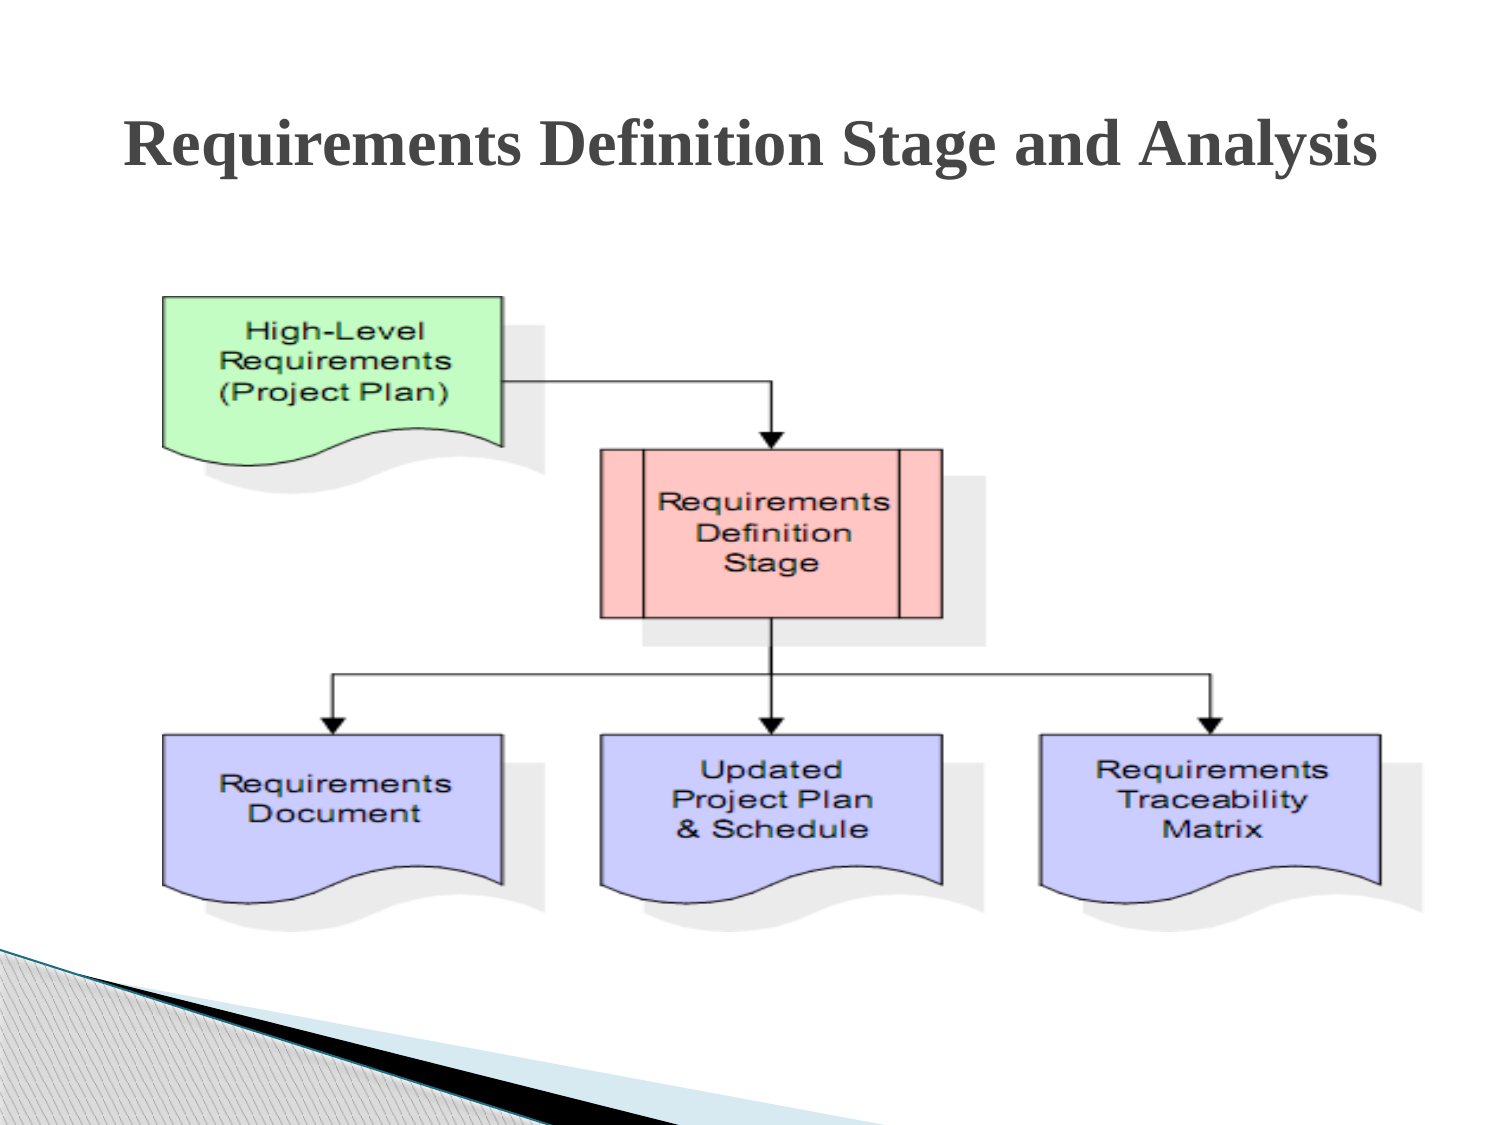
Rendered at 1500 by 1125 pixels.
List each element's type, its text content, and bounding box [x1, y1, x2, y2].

title Requirements Definition Stage and Analysis [75, 45, 1425, 233]
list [162, 296, 1426, 932]
